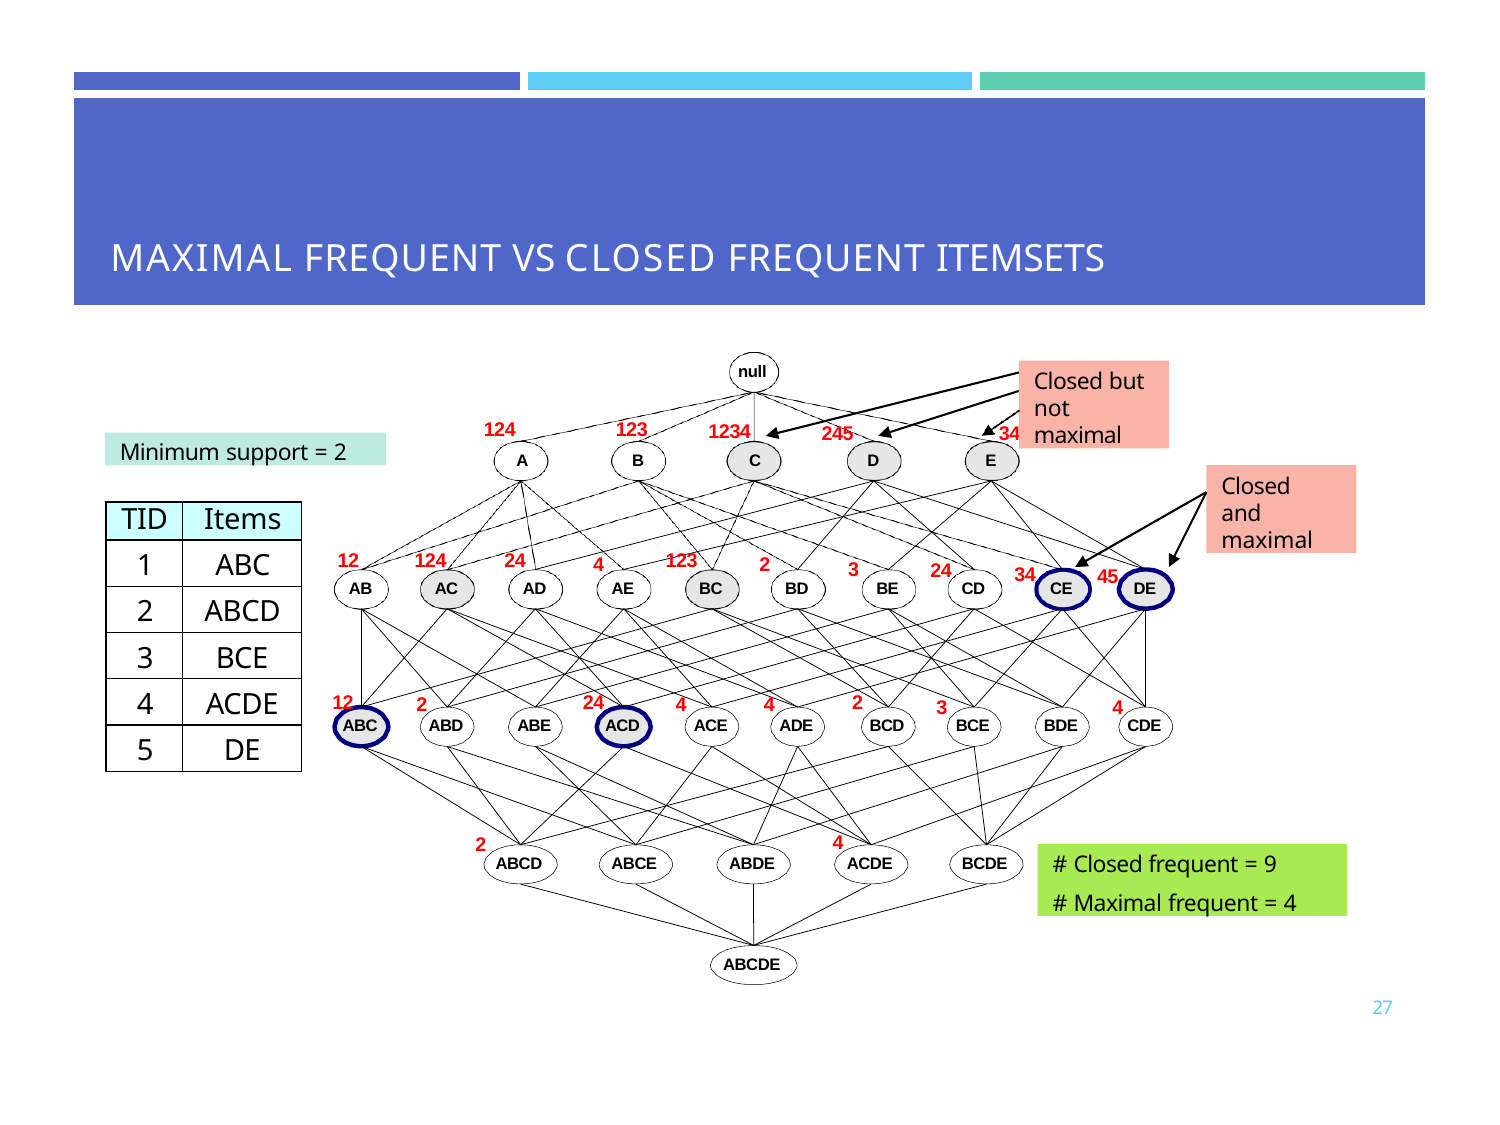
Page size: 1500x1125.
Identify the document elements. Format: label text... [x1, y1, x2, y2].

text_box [360, 745, 1147, 985]
text_box [1151, 707, 1164, 712]
table_cell ACDE [183, 679, 301, 724]
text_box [360, 480, 1147, 745]
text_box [1151, 566, 1176, 612]
slide_number 27 [1365, 995, 1400, 1125]
table_header TID [107, 503, 182, 539]
text_box Minimum support = 2 [104, 432, 328, 466]
table_header [528, 72, 972, 90]
table_header Items [183, 503, 301, 539]
table_cell ABC [183, 541, 301, 586]
text_box Closed but not maximal [1096, 360, 1169, 449]
table_cell ABCD [183, 587, 301, 632]
text_box CDE [1151, 712, 1167, 736]
table_header [980, 72, 1425, 90]
picture [333, 352, 1092, 612]
table_cell 1 [107, 541, 182, 586]
table_cell 4 [107, 679, 182, 724]
table_cell DE [183, 726, 301, 771]
table_cell 3 [107, 633, 182, 678]
text_box # Closed frequent = 9 # Maximal frequent = 4 [1151, 843, 1347, 916]
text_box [765, 371, 1020, 440]
text_box Closed and maximal [1206, 465, 1357, 553]
table_cell BCE [183, 633, 301, 678]
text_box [331, 704, 355, 749]
table_cell MAXIMAL FREQUENT VS CLOSED FREQUENT ITEMSETS [74, 98, 1425, 305]
text_box [1151, 714, 1173, 746]
text_box [1151, 491, 1208, 565]
table_cell 5 [107, 726, 182, 771]
text_box 12 [330, 687, 355, 705]
table_header [74, 72, 520, 90]
table_cell 2 [107, 587, 182, 632]
